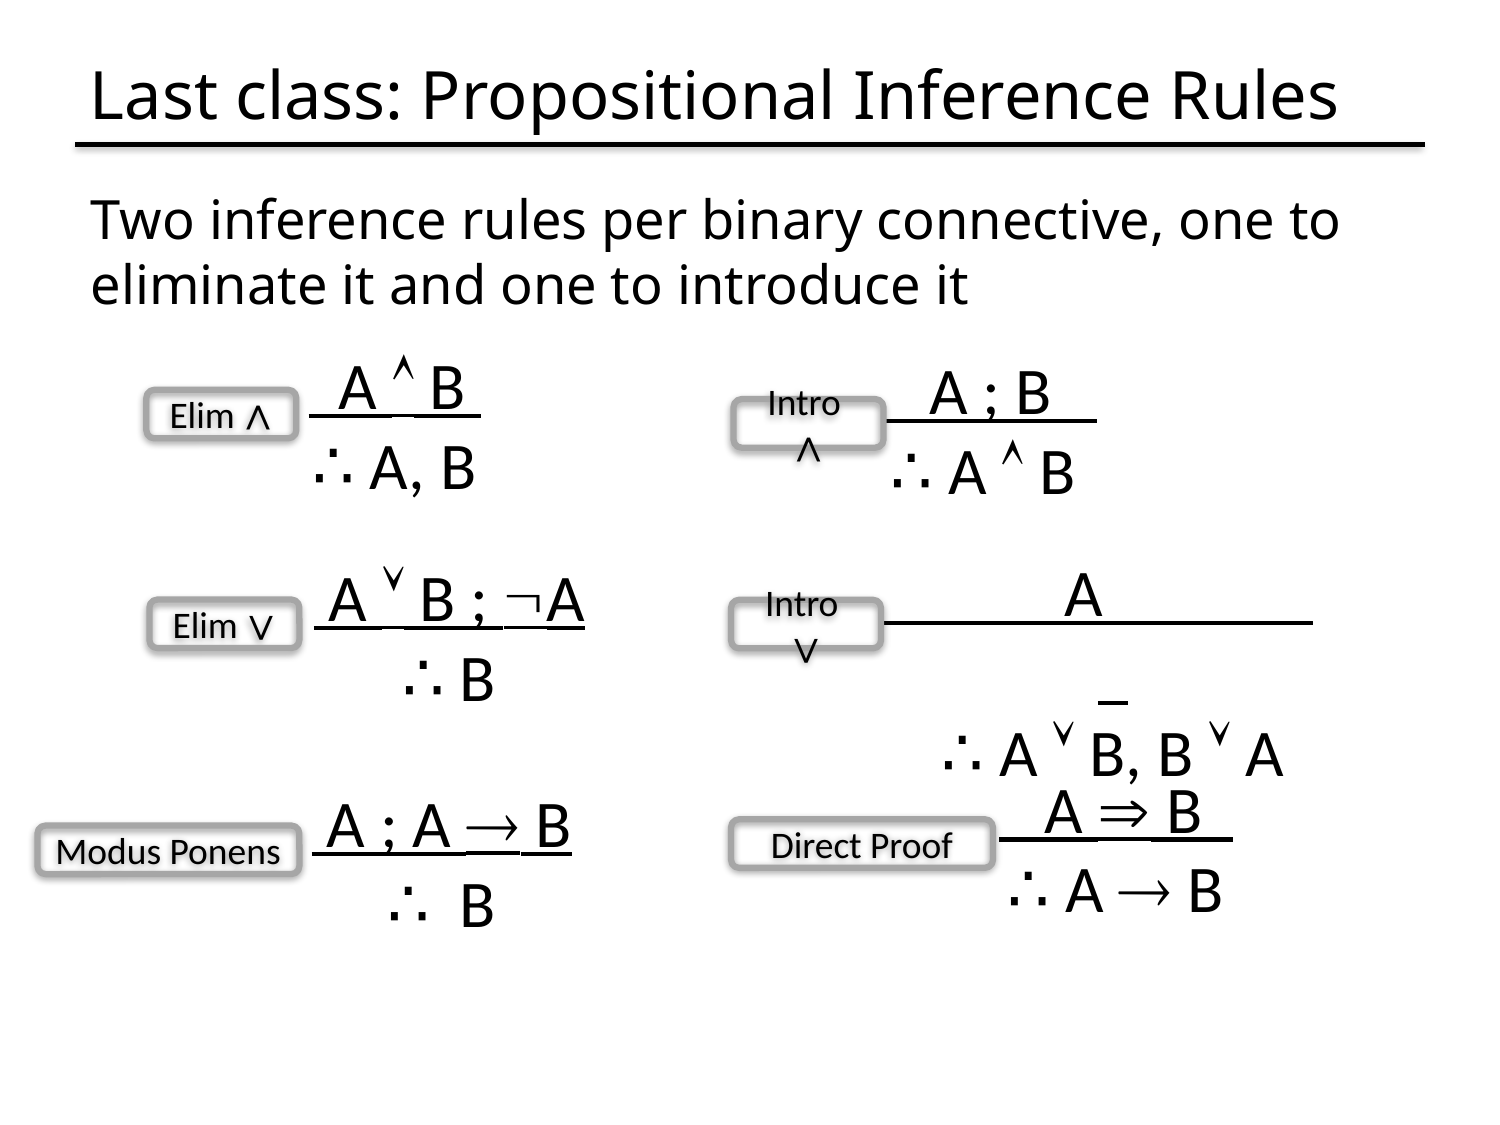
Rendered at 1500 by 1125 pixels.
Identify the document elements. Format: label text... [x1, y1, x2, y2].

text_box A  B ∴ A  B [984, 758, 1248, 934]
text_box Elim ∧ [144, 387, 299, 441]
text_box A  B ∴ A, B [293, 335, 496, 511]
text_box Modus Ponens [35, 823, 302, 877]
text_box Intro ∨ [728, 597, 884, 651]
text_box Direct Proof [728, 817, 996, 870]
text_box A ; A  B ∴ B [296, 773, 587, 949]
text_box A x ∴ A  B, B  A [867, 542, 1359, 798]
text_box A ; B ∴ A  B [869, 340, 1112, 516]
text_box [149, 547, 614, 725]
title Last class: Propositional Inference Rules [75, 45, 1425, 145]
text_box Intro ∧ [731, 396, 886, 450]
list Two inference rules per binary connective, one to eliminate it and one to introduce it [75, 177, 1476, 946]
